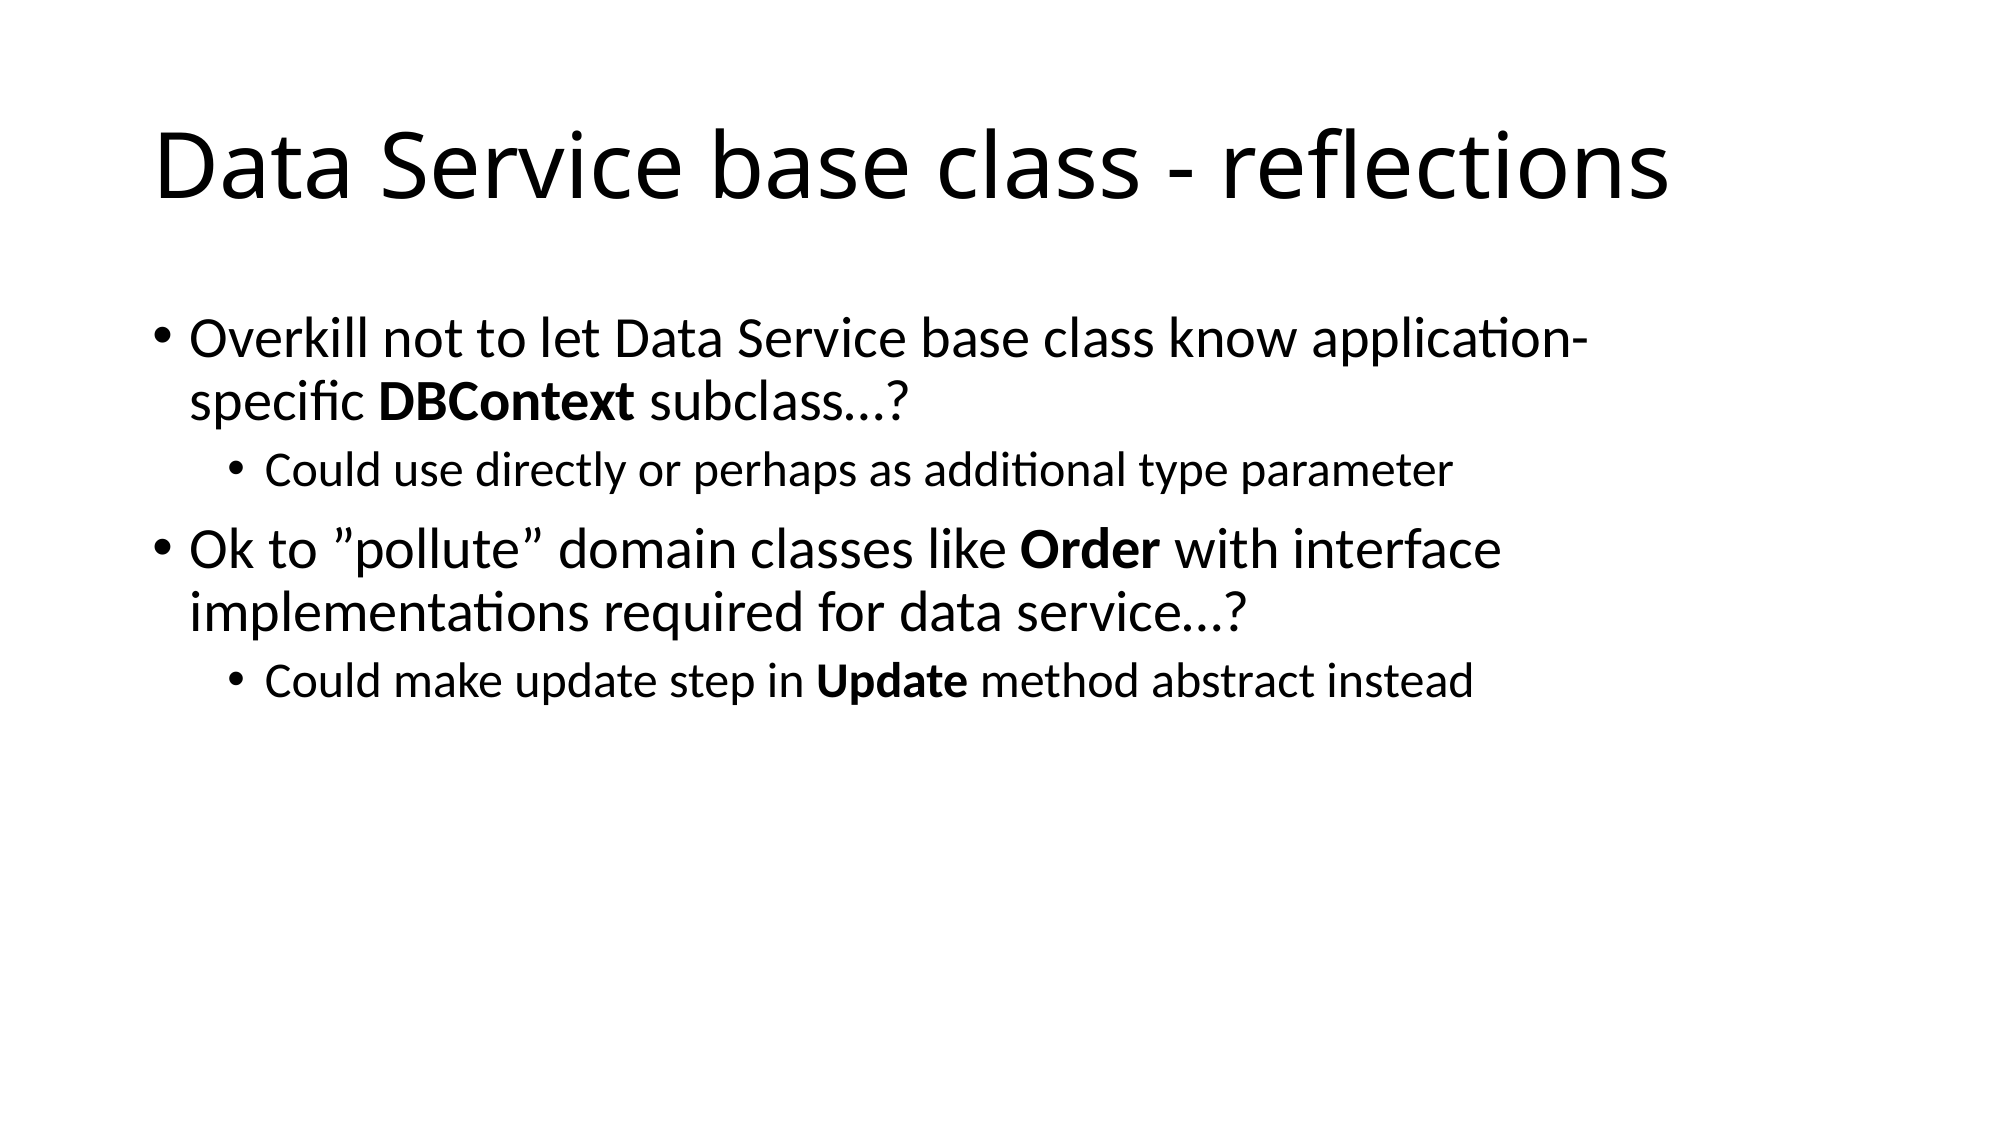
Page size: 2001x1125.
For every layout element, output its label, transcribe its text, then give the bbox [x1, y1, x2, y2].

list Overkill not to let Data Service base class know application-specific DBContext subclass…? Could use directly or perhaps as additional type parameter Ok to ”pollute” domain classes like Order with interface implementations required for data service…? Could make update step in Update method abstract instead [137, 299, 1740, 1042]
title Data Service base class - reflections [137, 59, 1863, 278]
